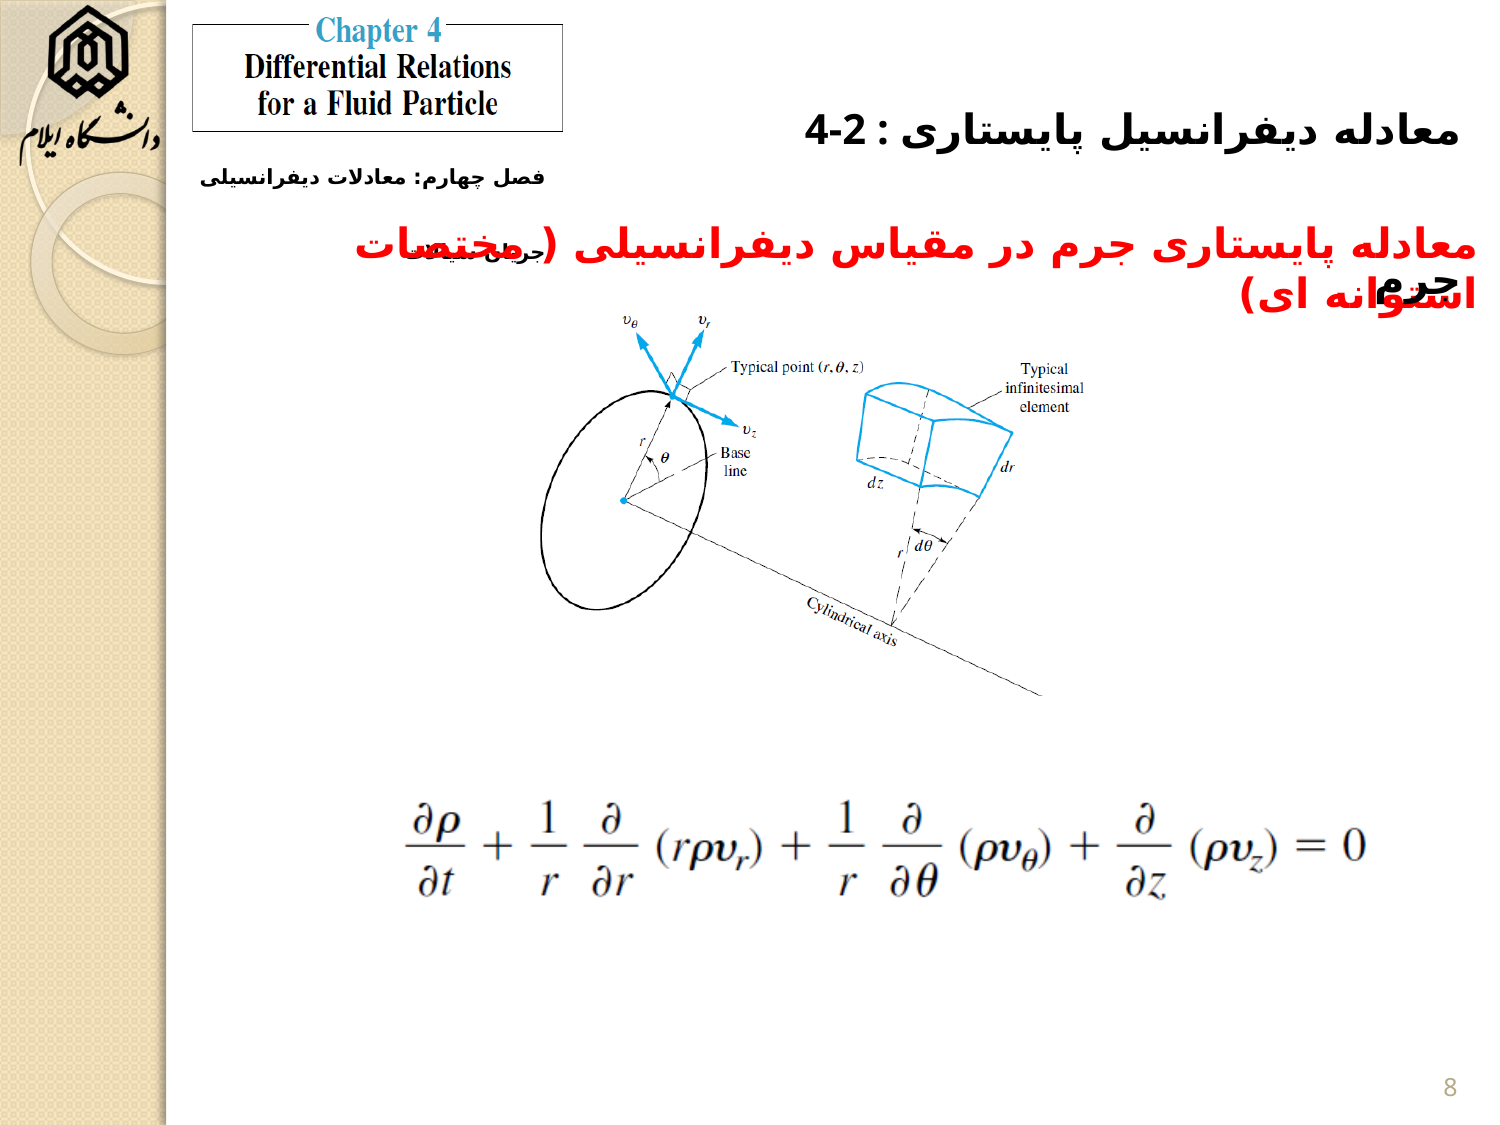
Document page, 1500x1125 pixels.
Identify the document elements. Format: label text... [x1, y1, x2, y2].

text_box معادله پایستاری جرم در مقیاس دیفرانسیلی ( مختصات استوانه ای) [316, 209, 761, 375]
text_box معادله پایستاری جرم در مقیاس دیفرانسیلی ( مختصات استوانه ای) [1164, 209, 1494, 375]
picture [365, 774, 1444, 916]
picture [0, 0, 576, 171]
slide_number 8 [1413, 1034, 1488, 1113]
text_box فصل چهارم: معادلات دیفرانسیلی جریان سیالات [170, 162, 561, 272]
text_box 4-2 : معادله دیفرانسیل پایستاری جرم [761, 0, 1476, 310]
picture [512, 286, 1157, 696]
